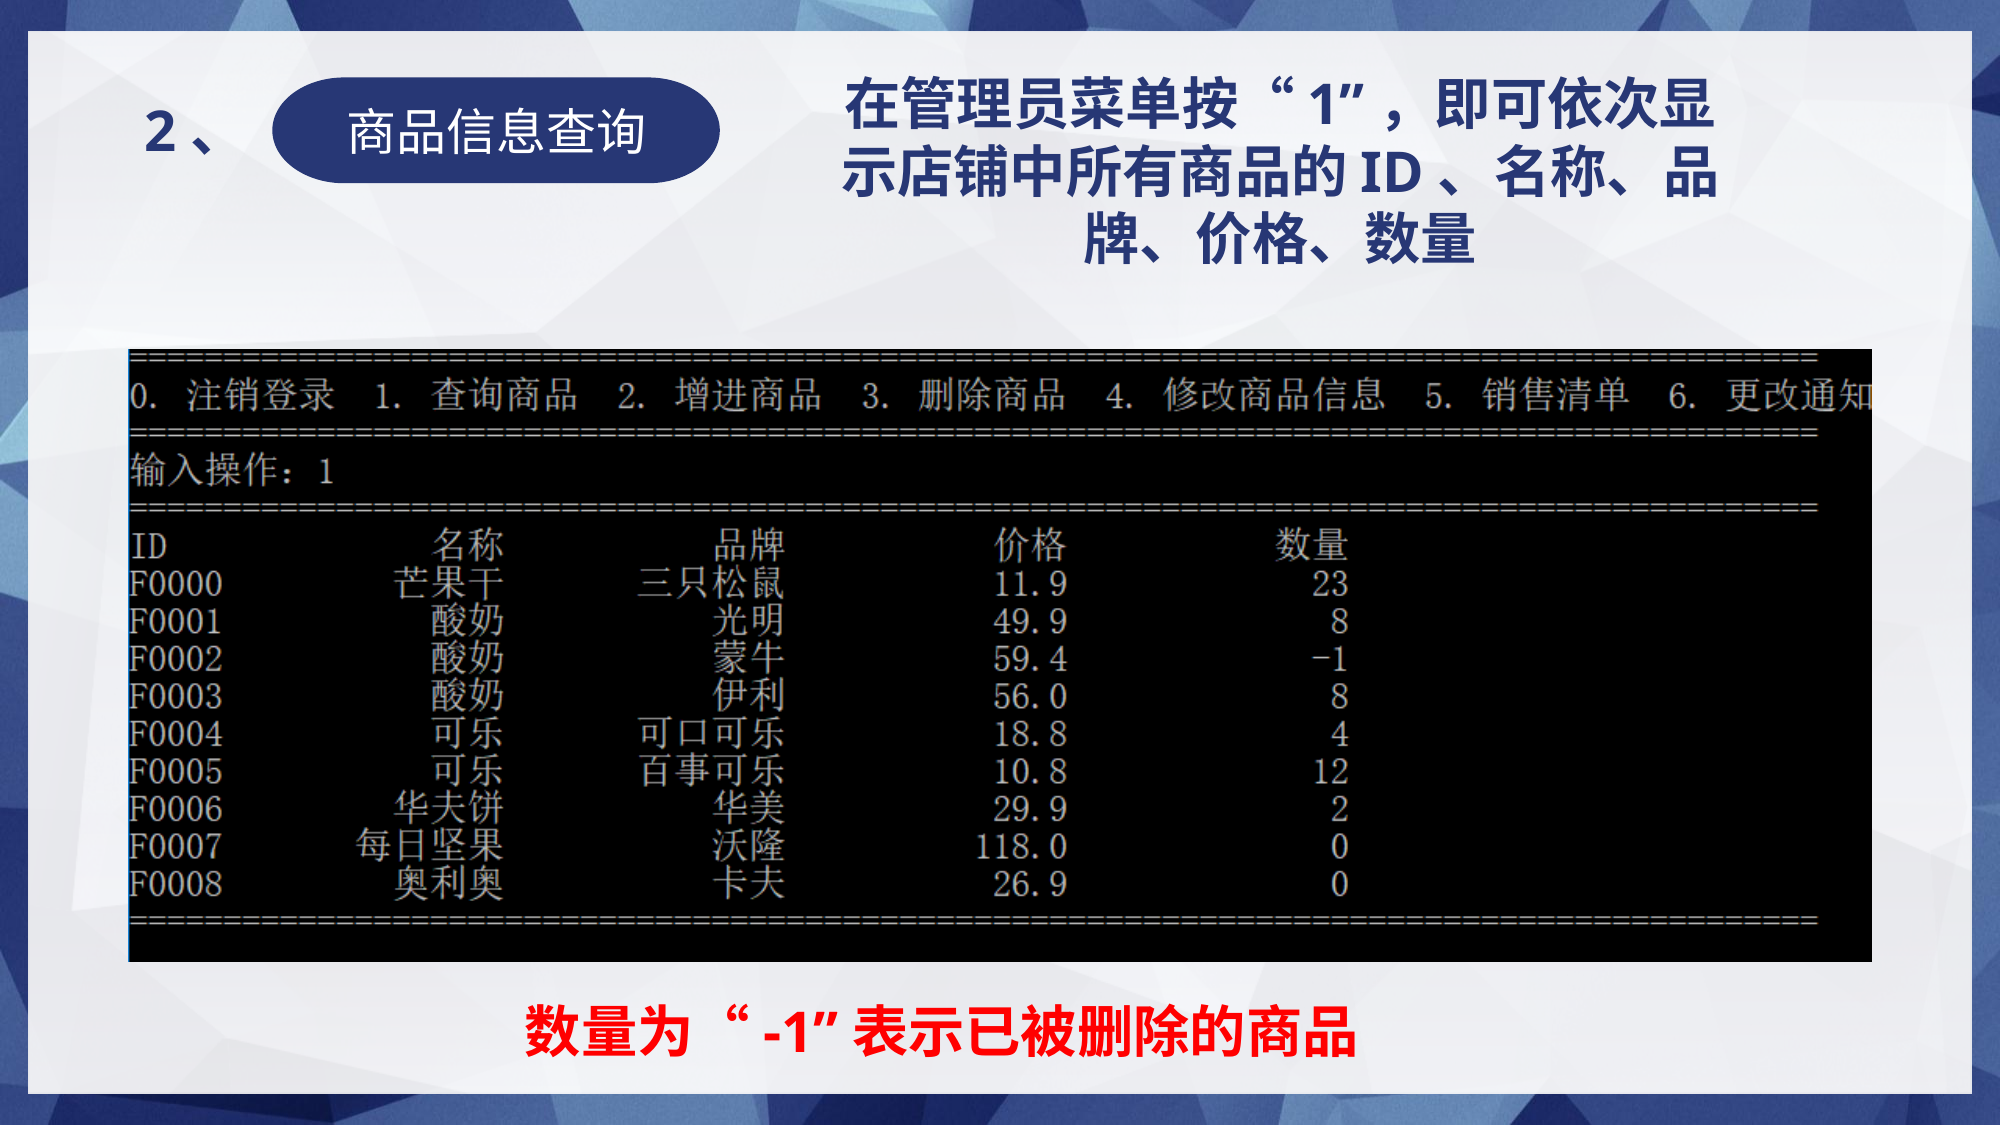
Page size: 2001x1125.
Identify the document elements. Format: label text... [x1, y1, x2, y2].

text_box 2、 [118, 87, 273, 170]
text_box 商品信息查询 [272, 77, 720, 184]
text_box 在管理员菜单按“1”，即可依次显示店铺中所有商品的ID、名称、品牌、价格、数量 [822, 60, 1738, 279]
text_box 数量为“-1”表示已被删除的商品 [483, 988, 1400, 1071]
picture [0, 0, 2000, 1125]
